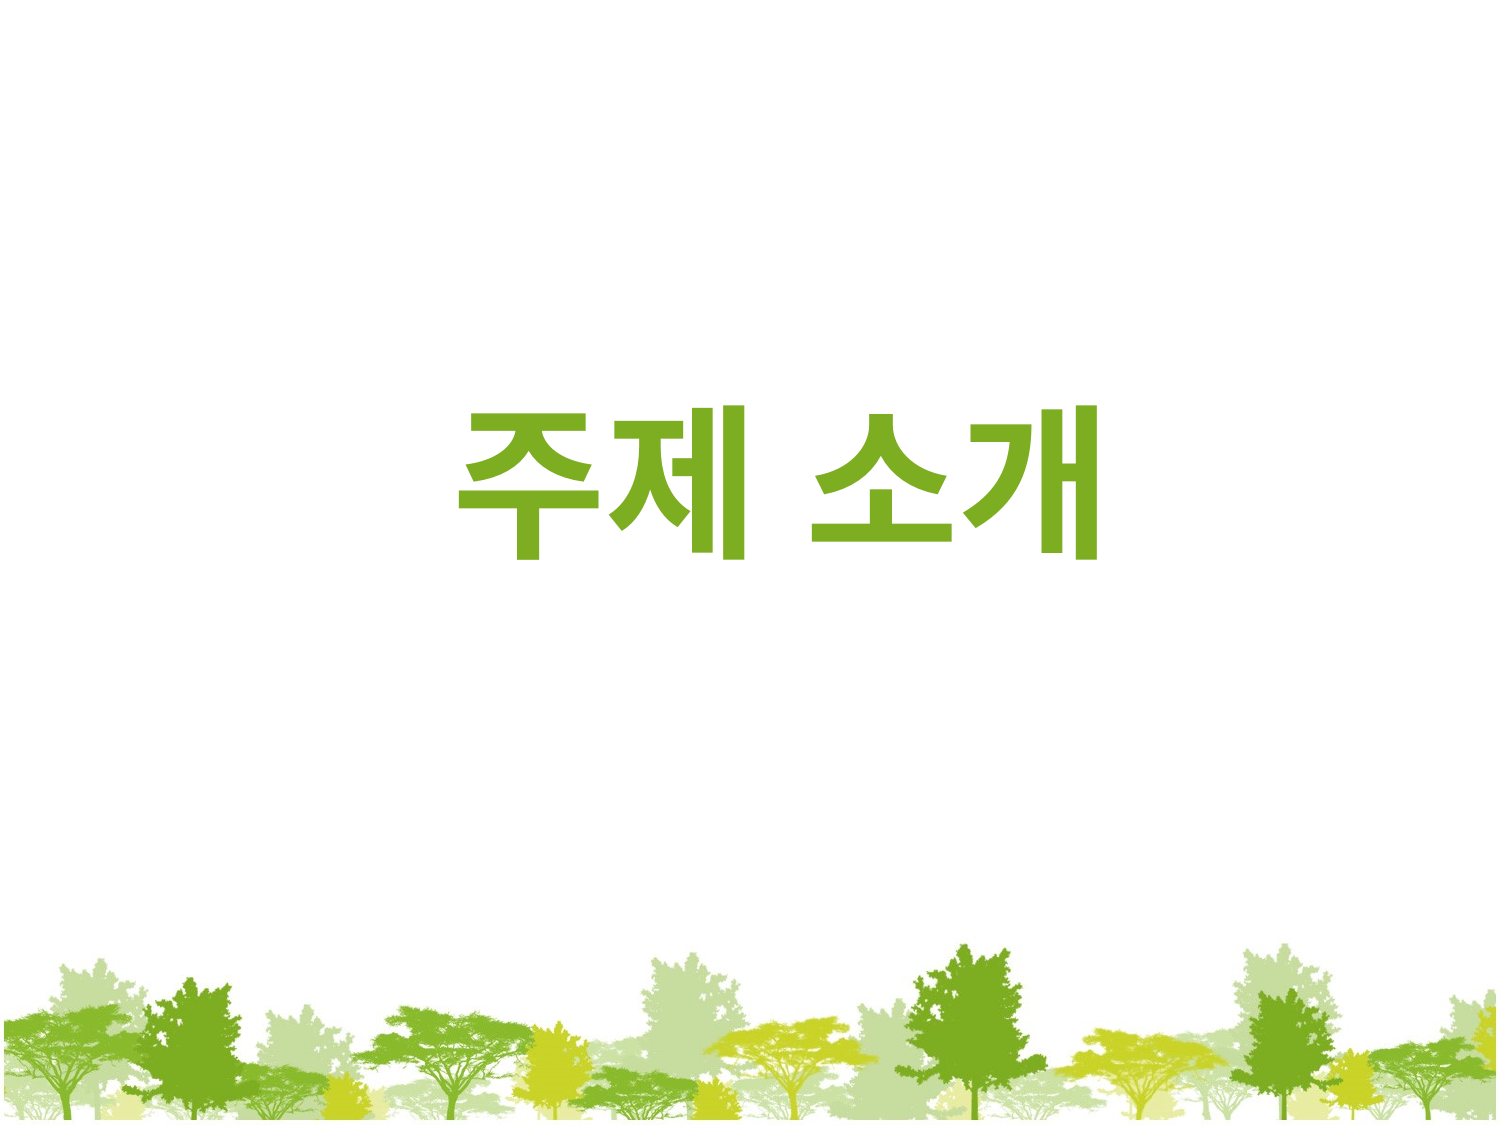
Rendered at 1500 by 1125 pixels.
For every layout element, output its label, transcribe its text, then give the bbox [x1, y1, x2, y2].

picture [0, 0, 1500, 1125]
title 주제 소개 [64, 302, 1500, 656]
